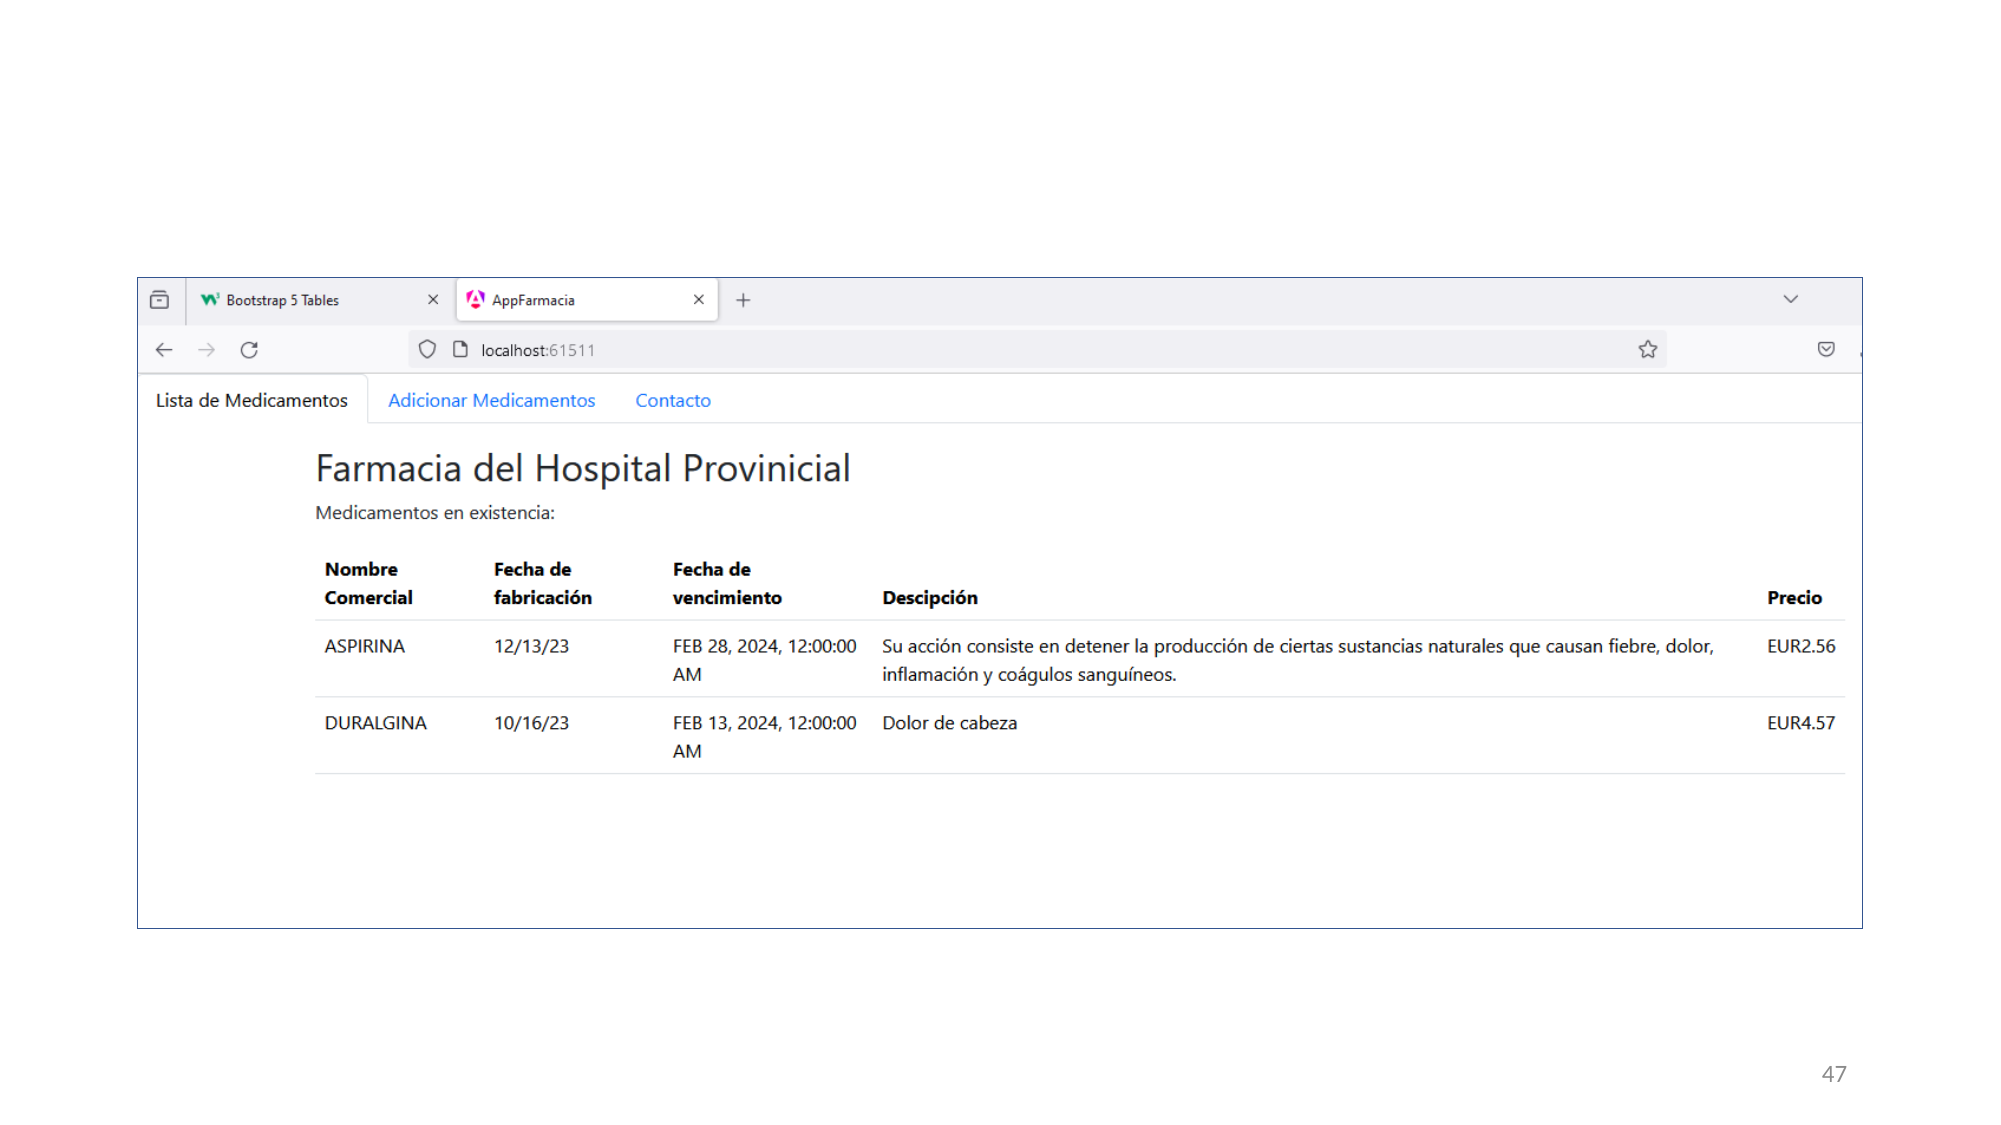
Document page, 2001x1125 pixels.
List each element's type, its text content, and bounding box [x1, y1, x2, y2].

slide_number 47 [1412, 1042, 1863, 1103]
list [137, 277, 1863, 929]
